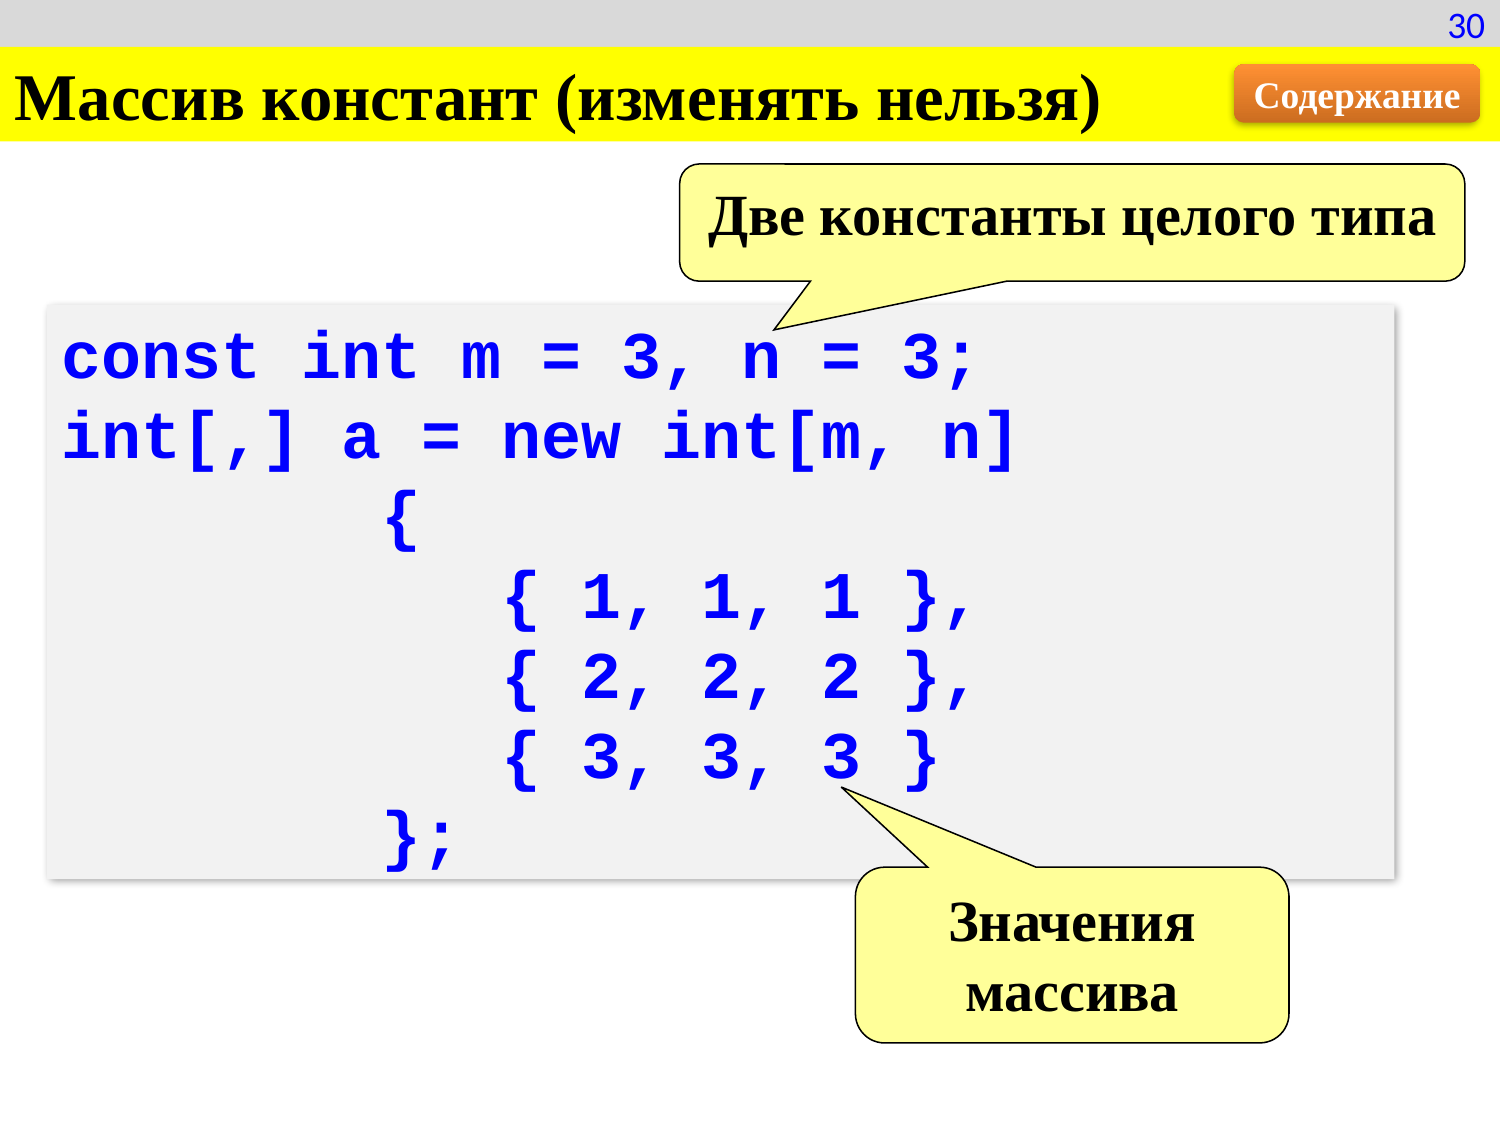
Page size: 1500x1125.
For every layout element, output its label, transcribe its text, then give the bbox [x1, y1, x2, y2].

text_box Содержание [1234, 64, 1481, 123]
text_box const int m = 3, n = 3; int[,] a = new int[m, n] { { 1, 1, 1 }, { 2, 2, 2 }, { 3, 3, 3 } }; [46, 304, 1395, 880]
text_box Значения массива [841, 787, 1289, 1043]
text_box 30 [0, 0, 1500, 46]
text_box Массив констант (изменять нельзя) [0, 46, 1500, 142]
text_box Две константы целого типа [679, 163, 1465, 330]
